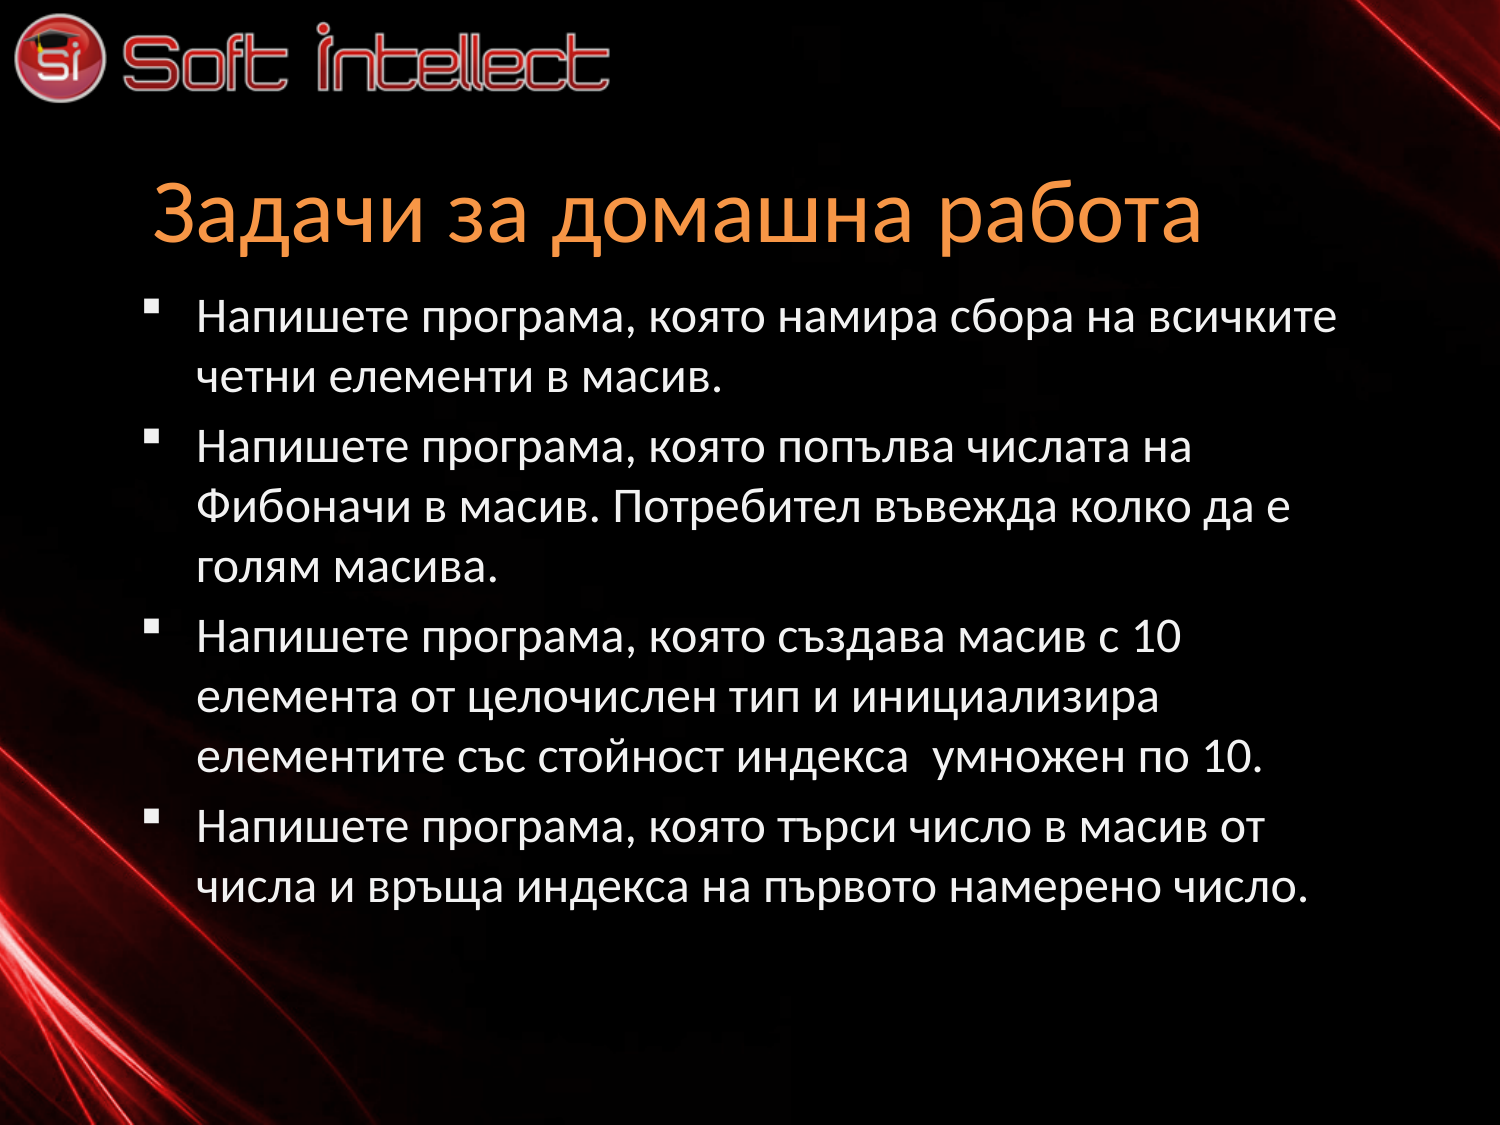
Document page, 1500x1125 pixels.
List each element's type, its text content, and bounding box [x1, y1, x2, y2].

picture [0, 0, 1500, 1125]
list Напишете програма, която намира сбора на всичките четни елементи в масив. Напишете програма, която попълва числата на Фибоначи в масив. Потребител въвежда колко да е голям масива. Напишете програма, която създава масив с 10 елемента от целочислен тип и инициализира елементите със стойност индекса умножен по 10. Напишете програма, която търси число в масив от числа и връща индекса на първото намерено число. [125, 275, 1375, 1075]
title Задачи за домашна работа [137, 112, 1488, 300]
